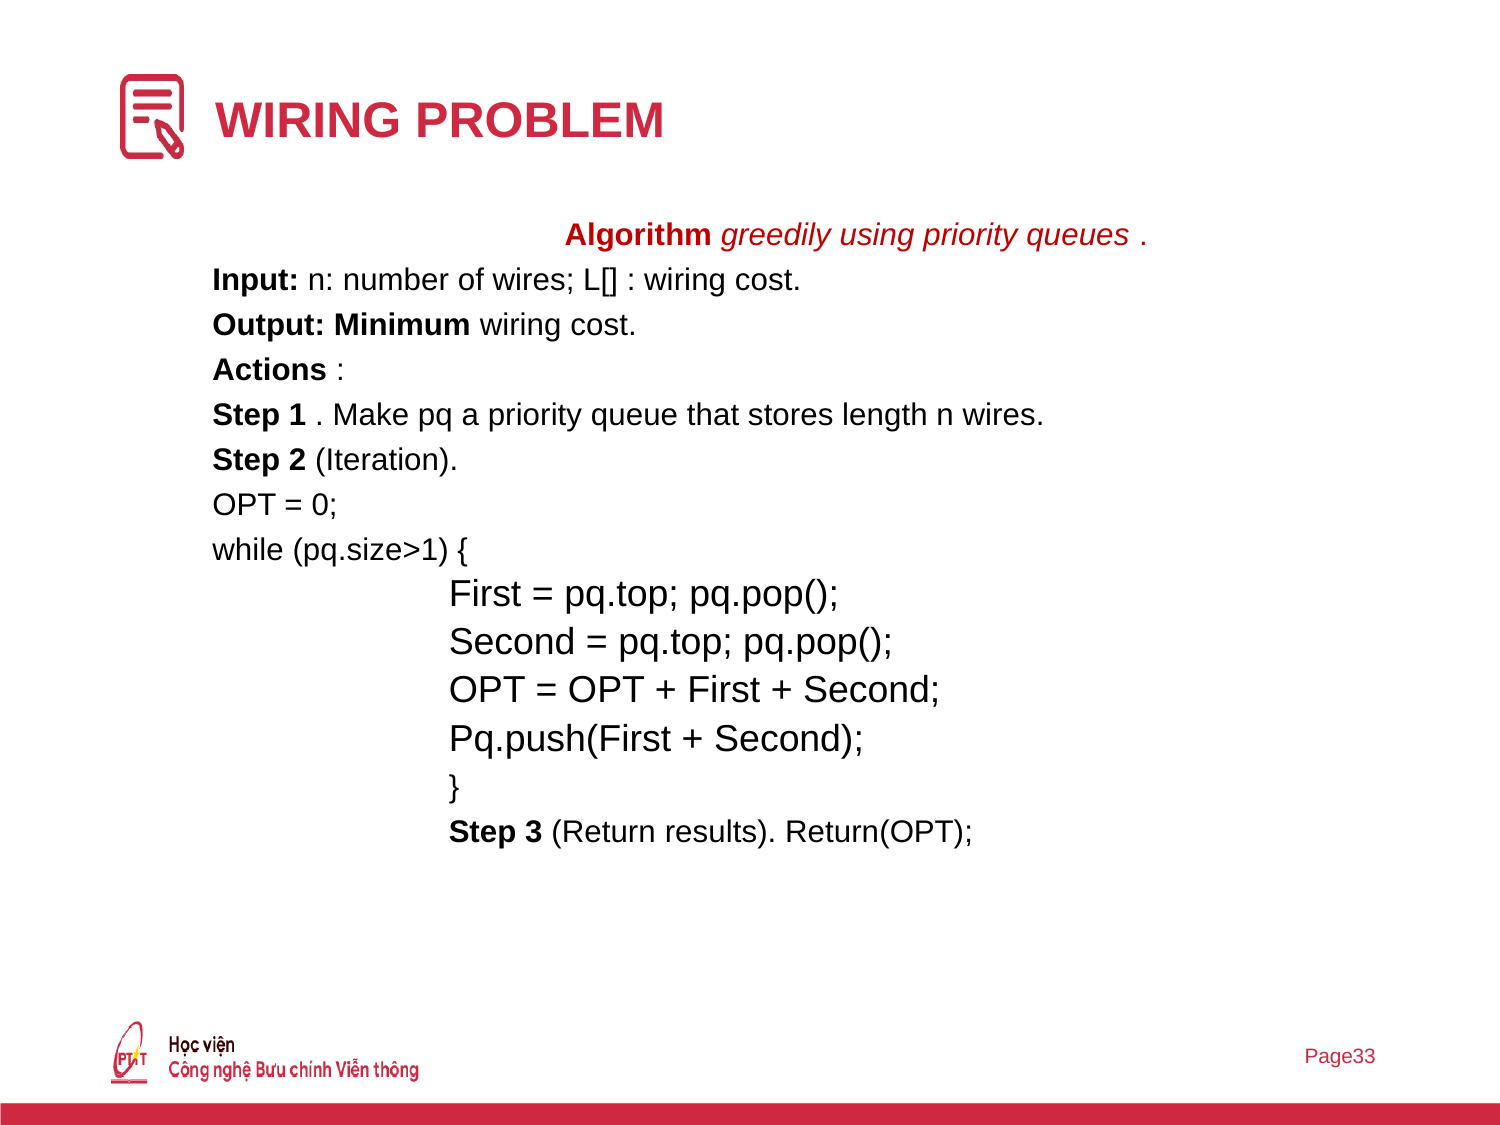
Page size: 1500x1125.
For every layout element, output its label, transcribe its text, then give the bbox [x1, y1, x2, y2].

title WIRING PROBLEM [200, 59, 1397, 183]
picture [0, 0, 1500, 1125]
list Algorithm greedily using priority queues . Input: n: number of wires; L[] : wiring cost. Output: Minimum wiring cost. Actions : Step 1 . Make pq a priority queue that stores length n wires. Step 2 (Iteration). OPT = 0; while (pq.size>1) { First = pq.top; pq.pop(); Second = pq.top; pq.pop(); OPT = OPT + First + Second; Pq.push(First + Second); } Step 3 (Return results). Return(OPT); [212, 205, 1500, 849]
